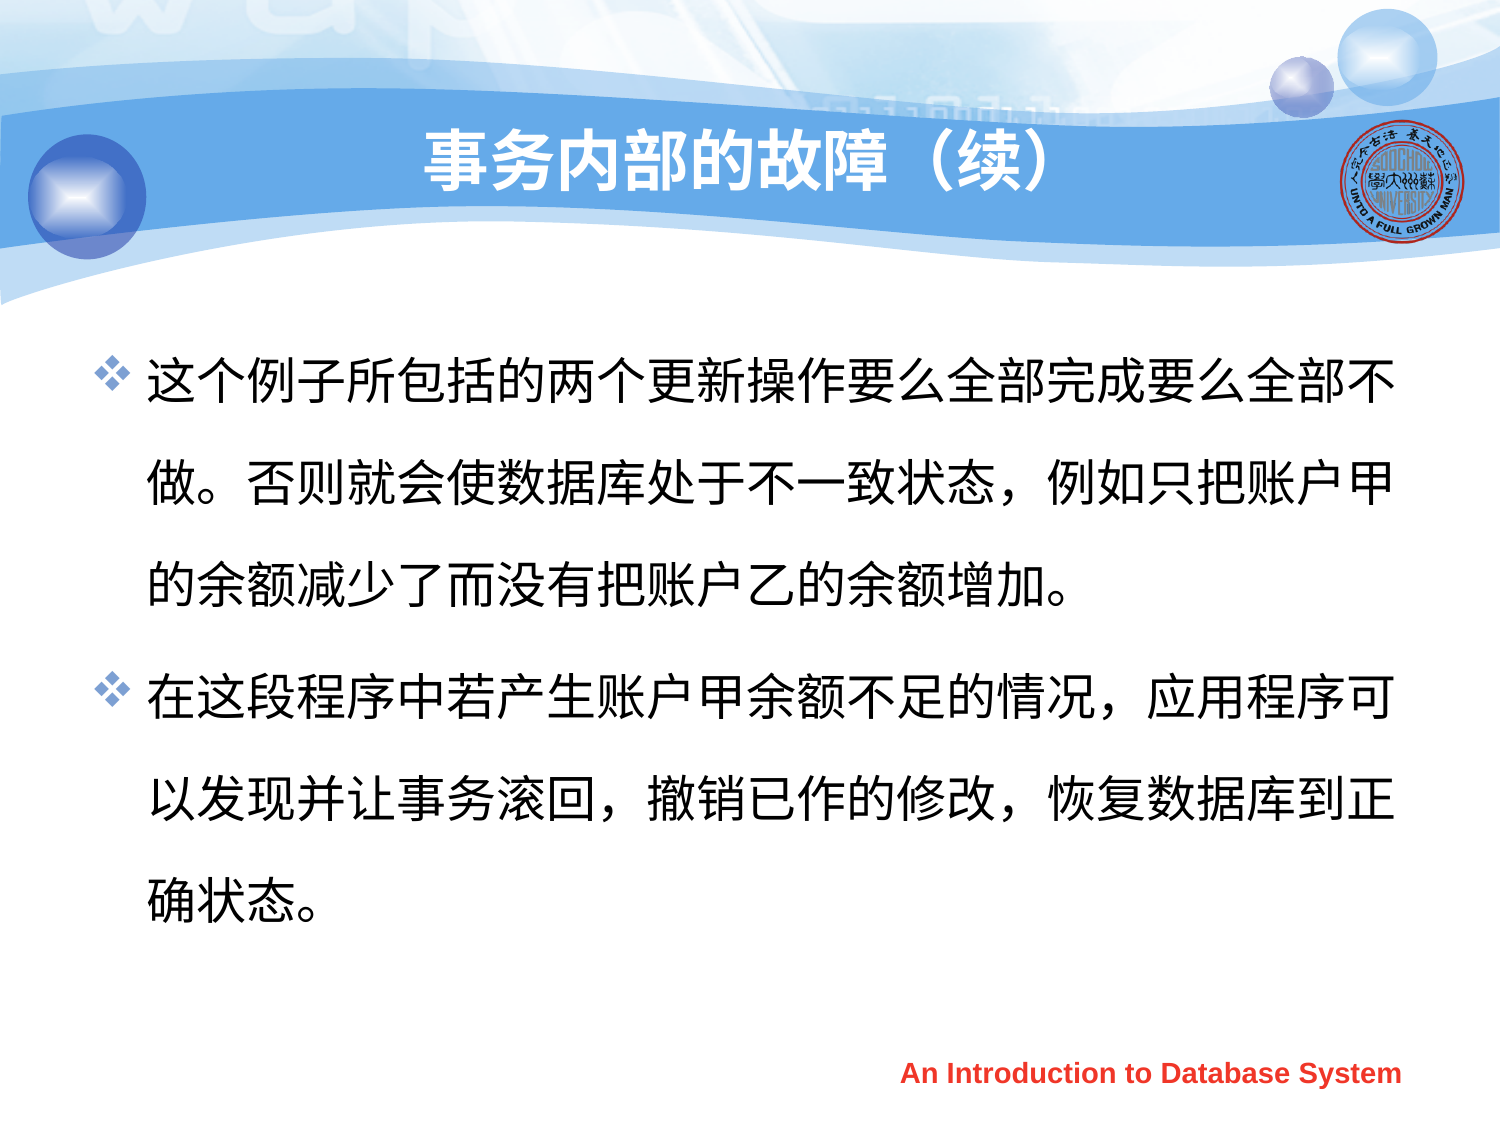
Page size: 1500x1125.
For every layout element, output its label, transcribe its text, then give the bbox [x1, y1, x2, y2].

list 这个例子所包括的两个更新操作要么全部完成要么全部不做。否则就会使数据库处于不一致状态，例如只把账户甲的余额减少了而没有把账户乙的余额增加。 在这段程序中若产生账户甲余额不足的情况，应用程序可以发现并让事务滚回，撤销已作的修改，恢复数据库到正确状态。 [75, 299, 1425, 1038]
picture [1335, 117, 1468, 246]
footer An Introduction to Database System [855, 1046, 1448, 1100]
picture [0, 0, 1500, 112]
title 事务内部的故障（续） [150, 112, 1363, 205]
